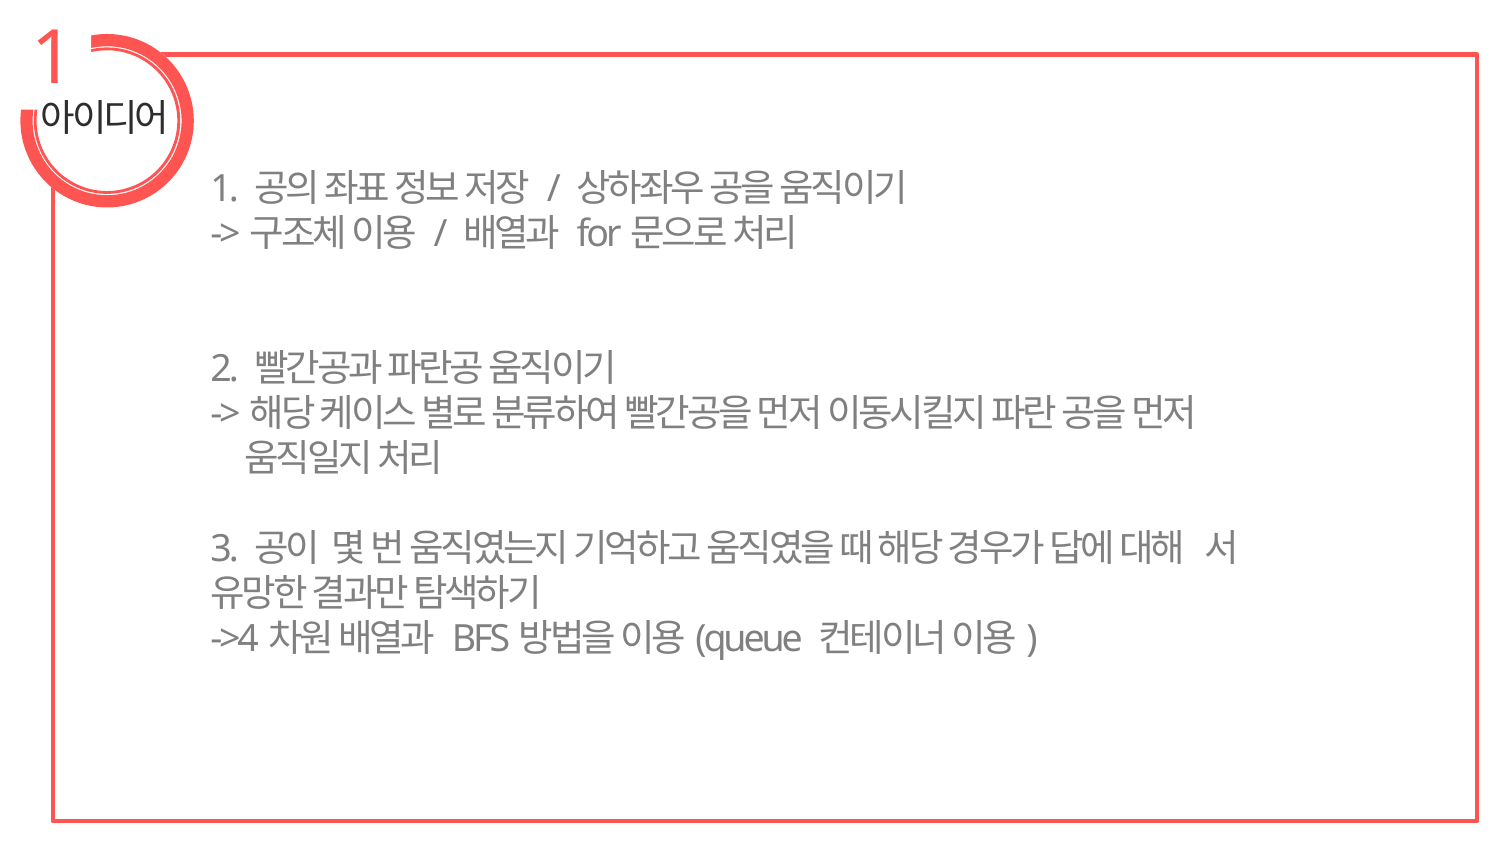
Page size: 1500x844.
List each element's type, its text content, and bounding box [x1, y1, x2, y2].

text_box 1 [16, 1, 90, 107]
text_box 아이디어 [25, 86, 185, 146]
text_box 1. 공의 좌표 정보 저장 / 상하좌우 공을 움직이기 ->구조체 이용 / 배열과 for문으로 처리 2. 빨간공과 파란공 움직이기 ->해당 케이스 별로 분류하여 빨간공을 먼저 이동시킬지 파란 공을 먼저 움직일지 처리 3. 공이 몇 번 움직였는지 기억하고 움직였을 때 해당 경우가 답에 대해 서 유망한 결과만 탐색하기 ->4차원 배열과 BFS방법을 이용(queue 컨테이너 이용) [195, 126, 1330, 712]
